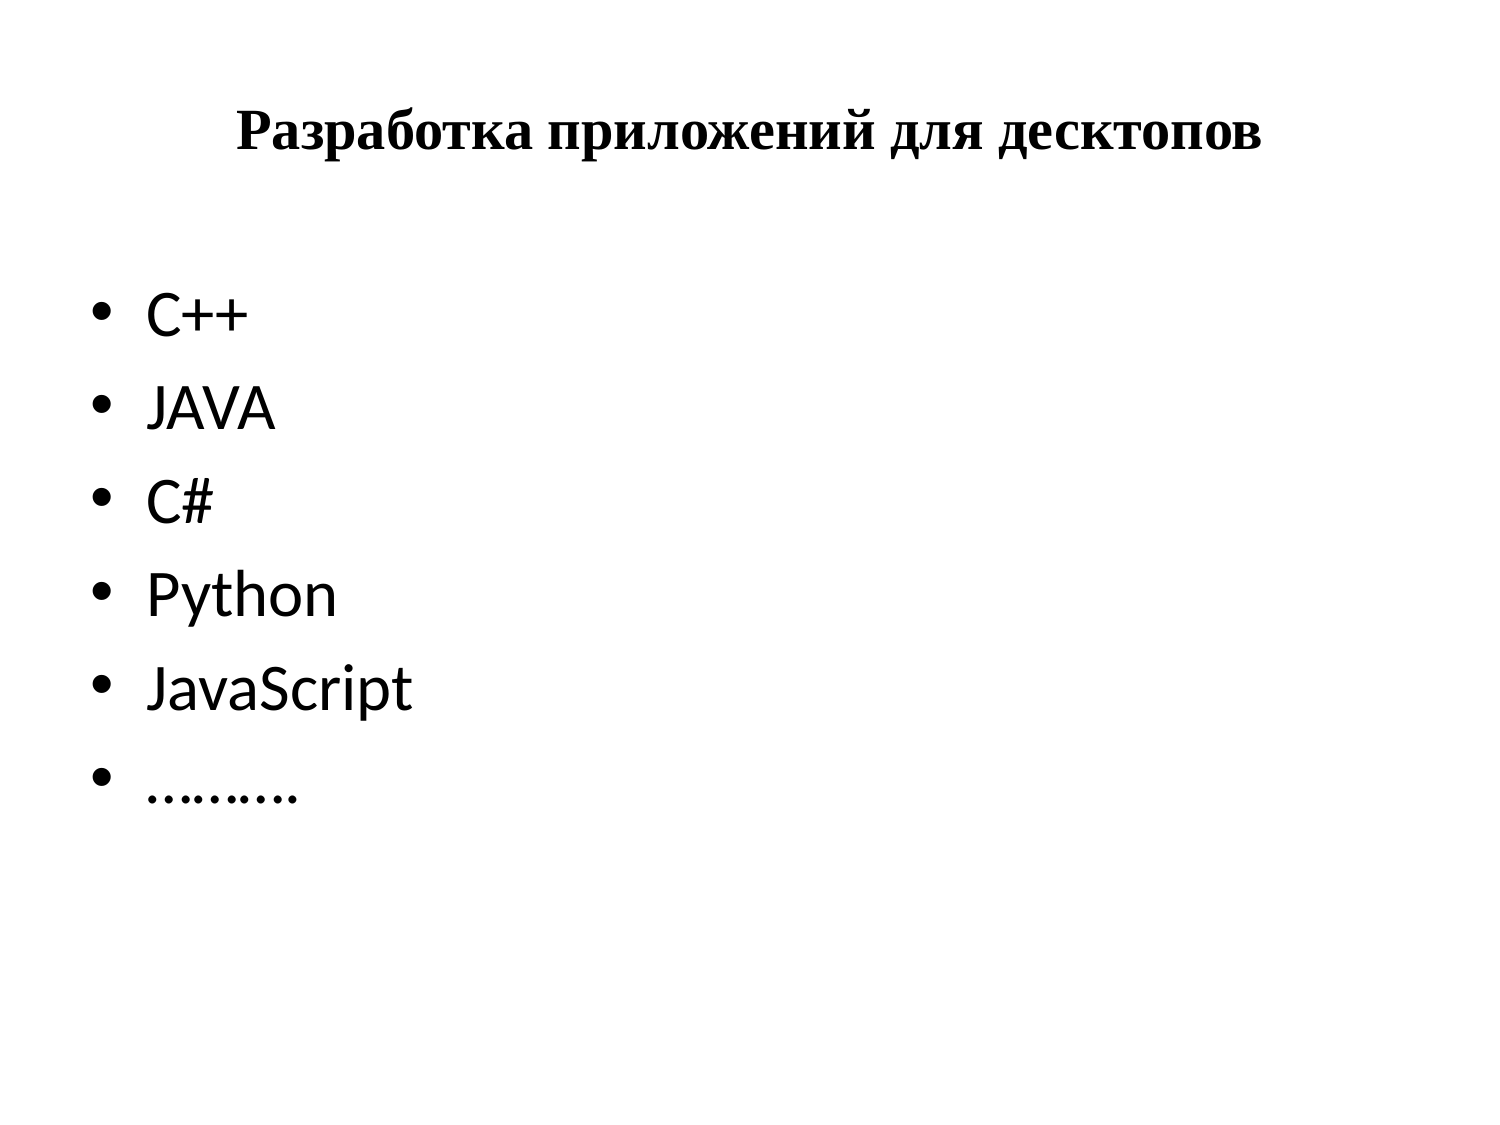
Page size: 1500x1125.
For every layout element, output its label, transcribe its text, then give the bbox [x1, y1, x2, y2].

list С++ JAVA C# Python JavaScript ………. [75, 262, 1425, 1005]
title Разработка приложений для десктопов [75, 45, 1425, 209]
